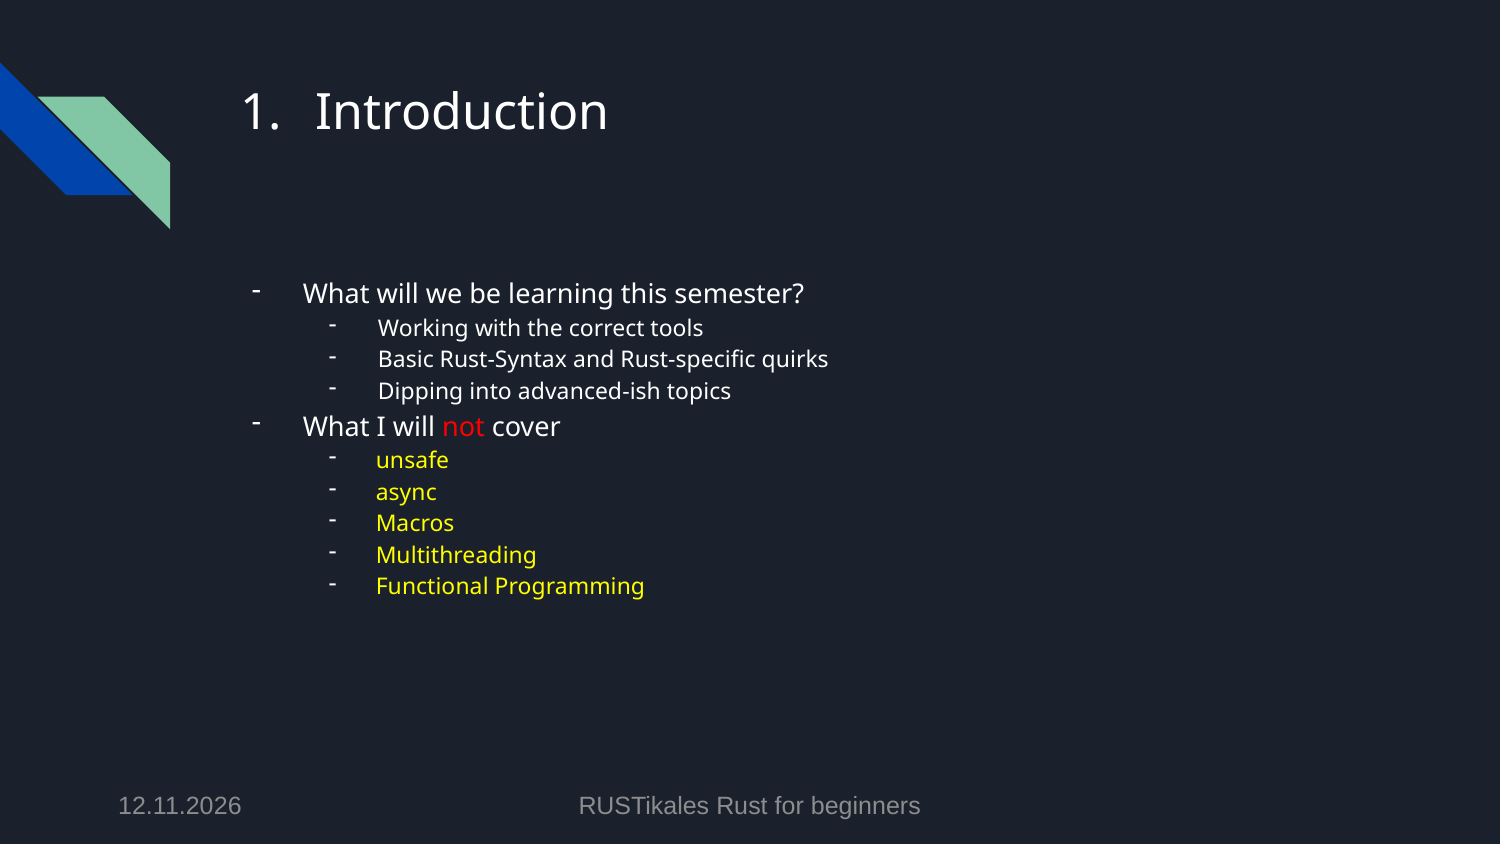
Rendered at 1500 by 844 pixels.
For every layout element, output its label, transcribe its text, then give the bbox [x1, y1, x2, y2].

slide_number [103, 782, 441, 828]
title Introduction [212, 64, 1368, 215]
list What will we be learning this semester? Working with the correct tools Basic Rust-Syntax and Rust-specific quirks Dipping into advanced-ish topics What I will not cover unsafe async Macros Multithreading Functional Programming [212, 257, 1439, 735]
footer RUSTikales Rust for beginners [496, 782, 1004, 828]
